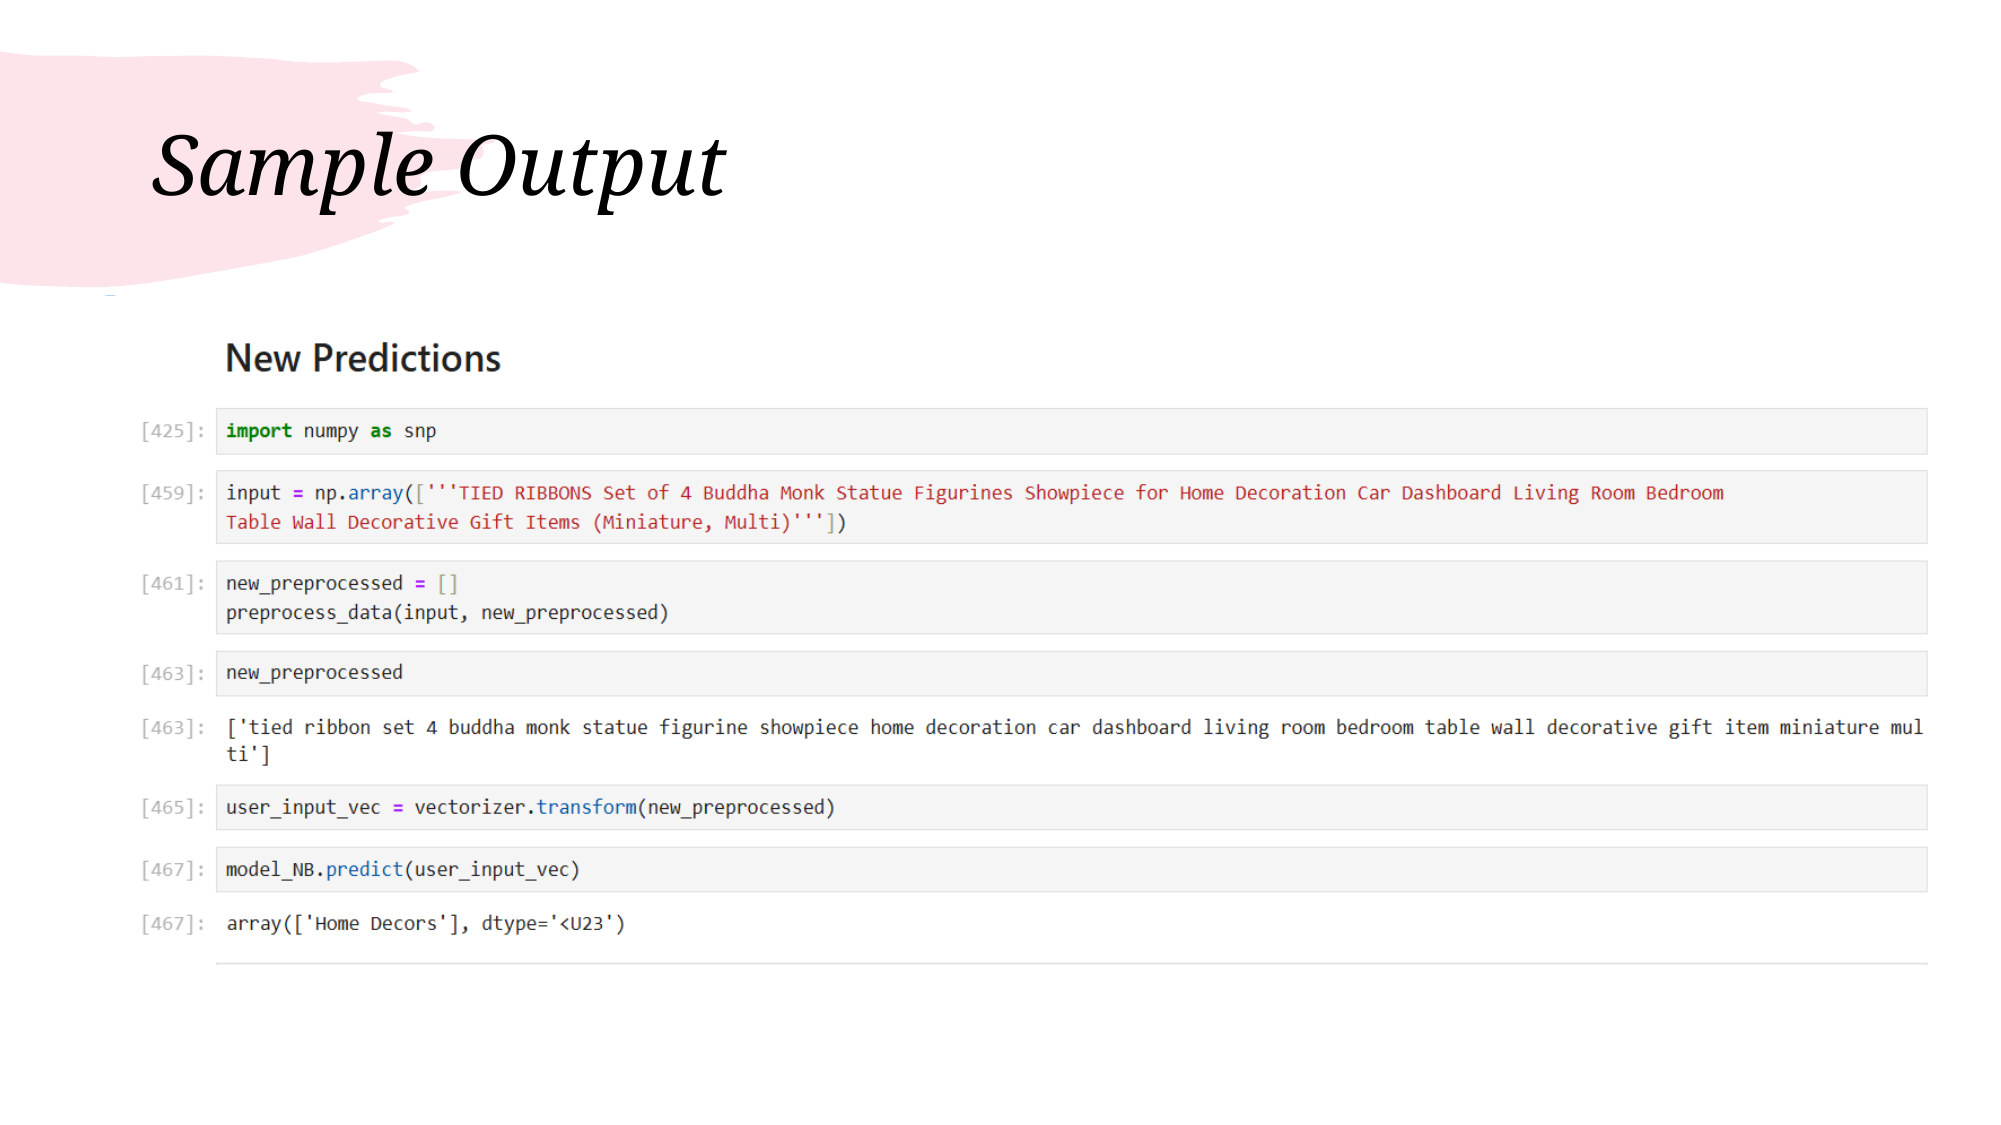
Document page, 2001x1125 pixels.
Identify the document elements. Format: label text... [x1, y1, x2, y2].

title Sample Output [137, 59, 1863, 278]
picture [93, 295, 1932, 965]
